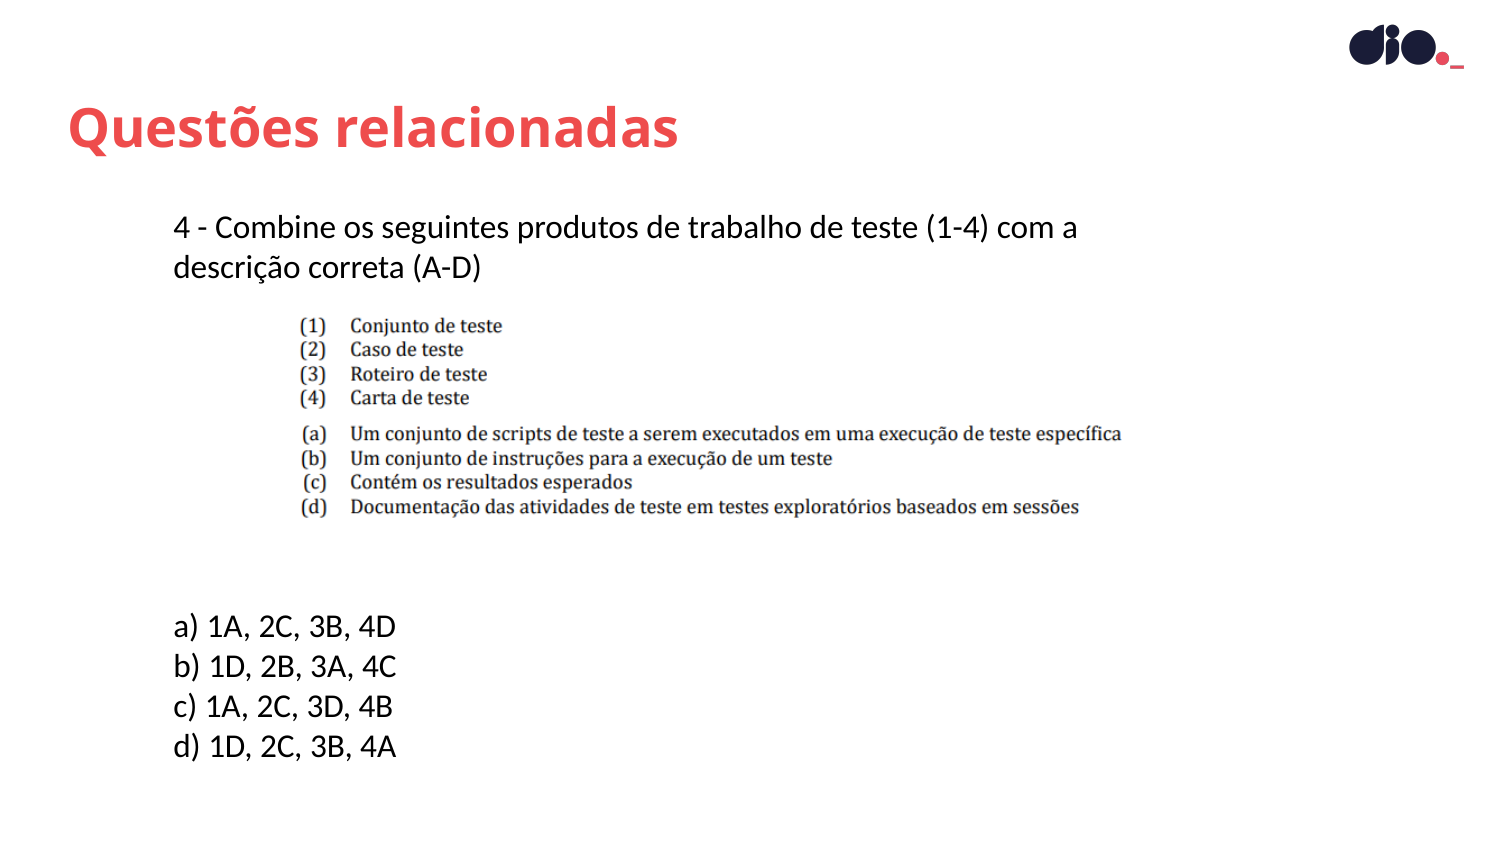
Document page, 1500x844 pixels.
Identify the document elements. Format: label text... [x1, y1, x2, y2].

text_box Questões relacionadas [52, 51, 1268, 190]
picture [1334, 15, 1474, 78]
picture [275, 302, 1189, 530]
text_box 4 - Combine os seguintes produtos de trabalho de teste (1-4) com a descrição correta (A-D) a) 1A, 2C, 3B, 4D b) 1D, 2B, 3A, 4C c) 1A, 2C, 3D, 4B d) 1D, 2C, 3B, 4A [139, 190, 1156, 844]
